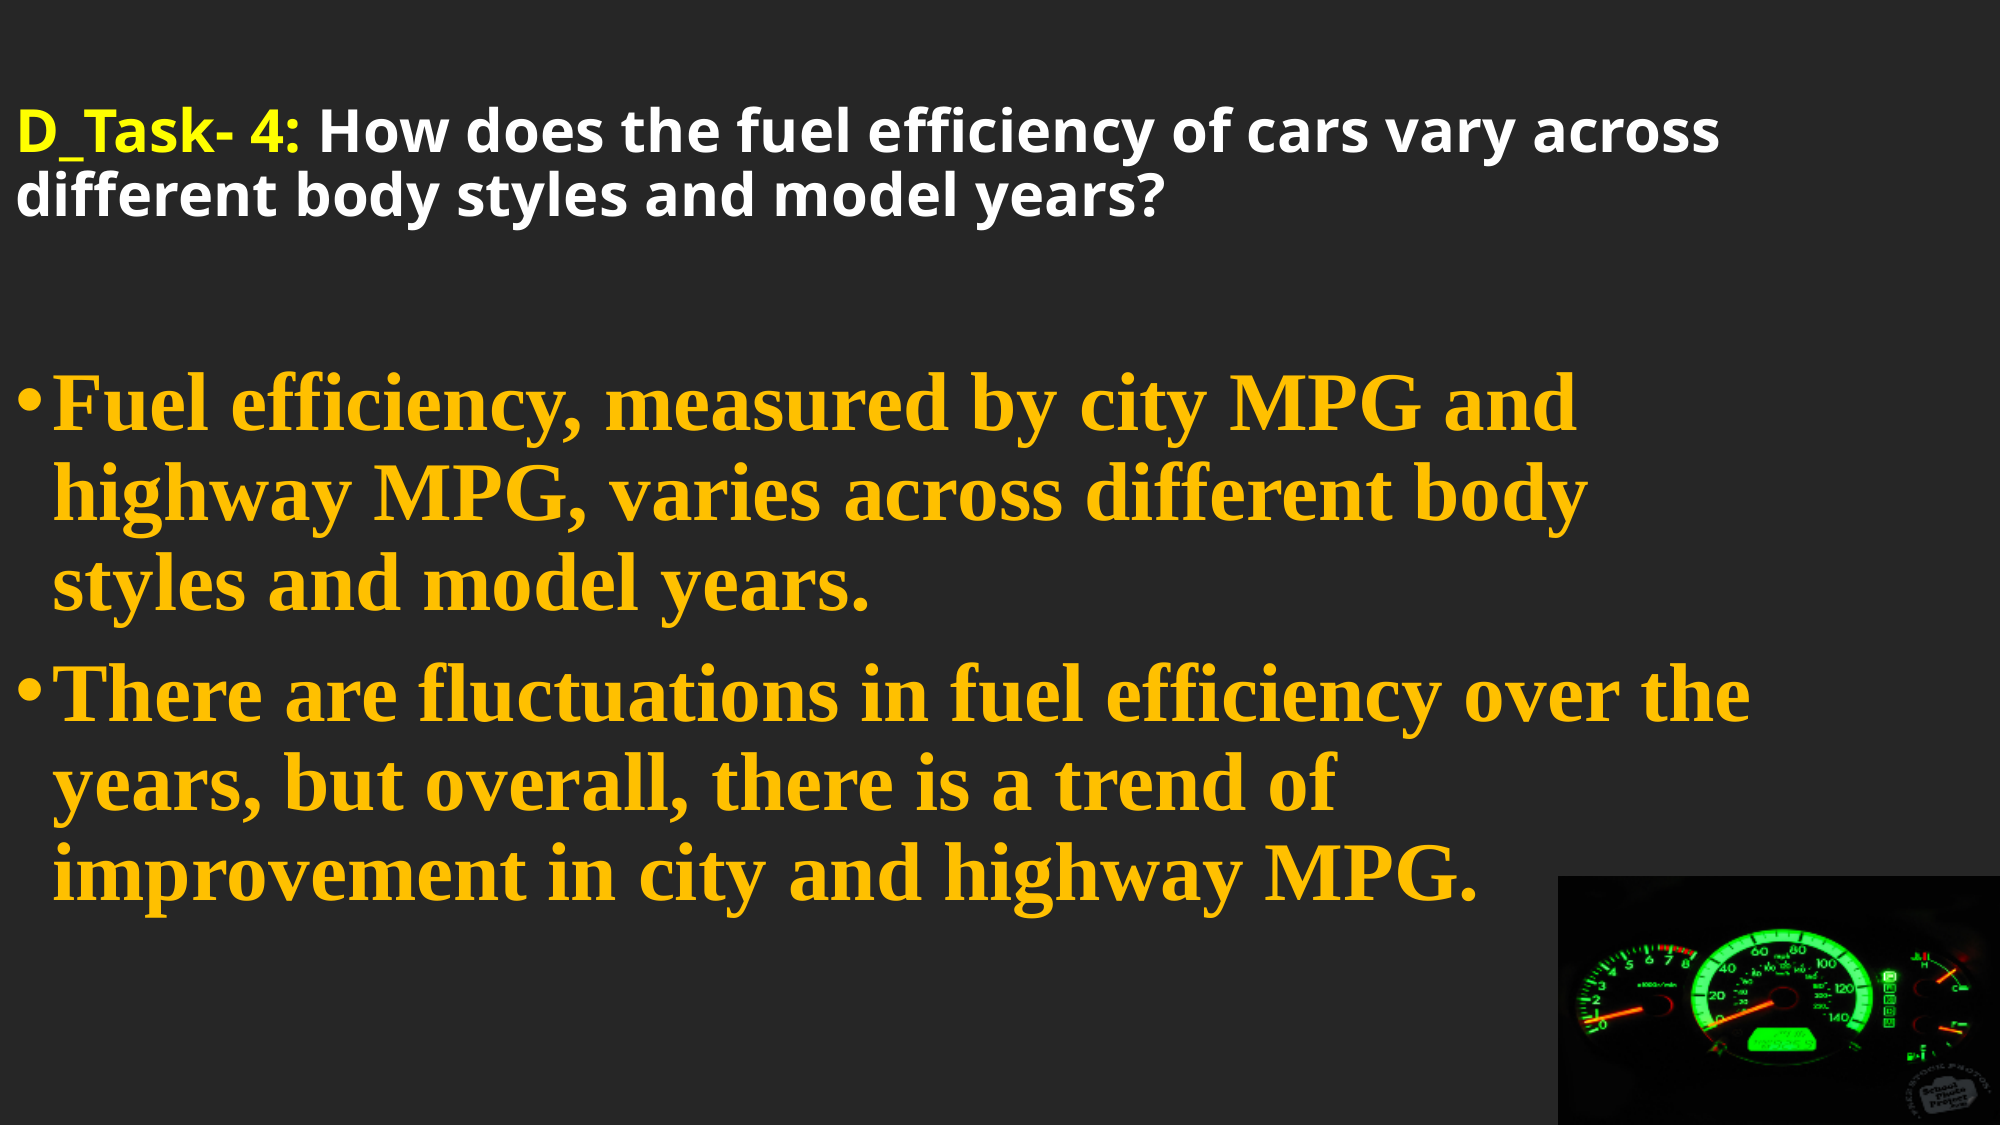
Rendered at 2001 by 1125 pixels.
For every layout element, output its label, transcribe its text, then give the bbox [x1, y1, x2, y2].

picture [1558, 876, 2000, 1125]
title D_Task- 4: How does the fuel efficiency of cars vary across different body styles and model years? [0, 92, 2000, 310]
list Fuel efficiency, measured by city MPG and highway MPG, varies across different body styles and model years. There are fluctuations in fuel efficiency over the years, but overall, there is a trend of improvement in city and highway MPG. [0, 351, 1806, 1065]
